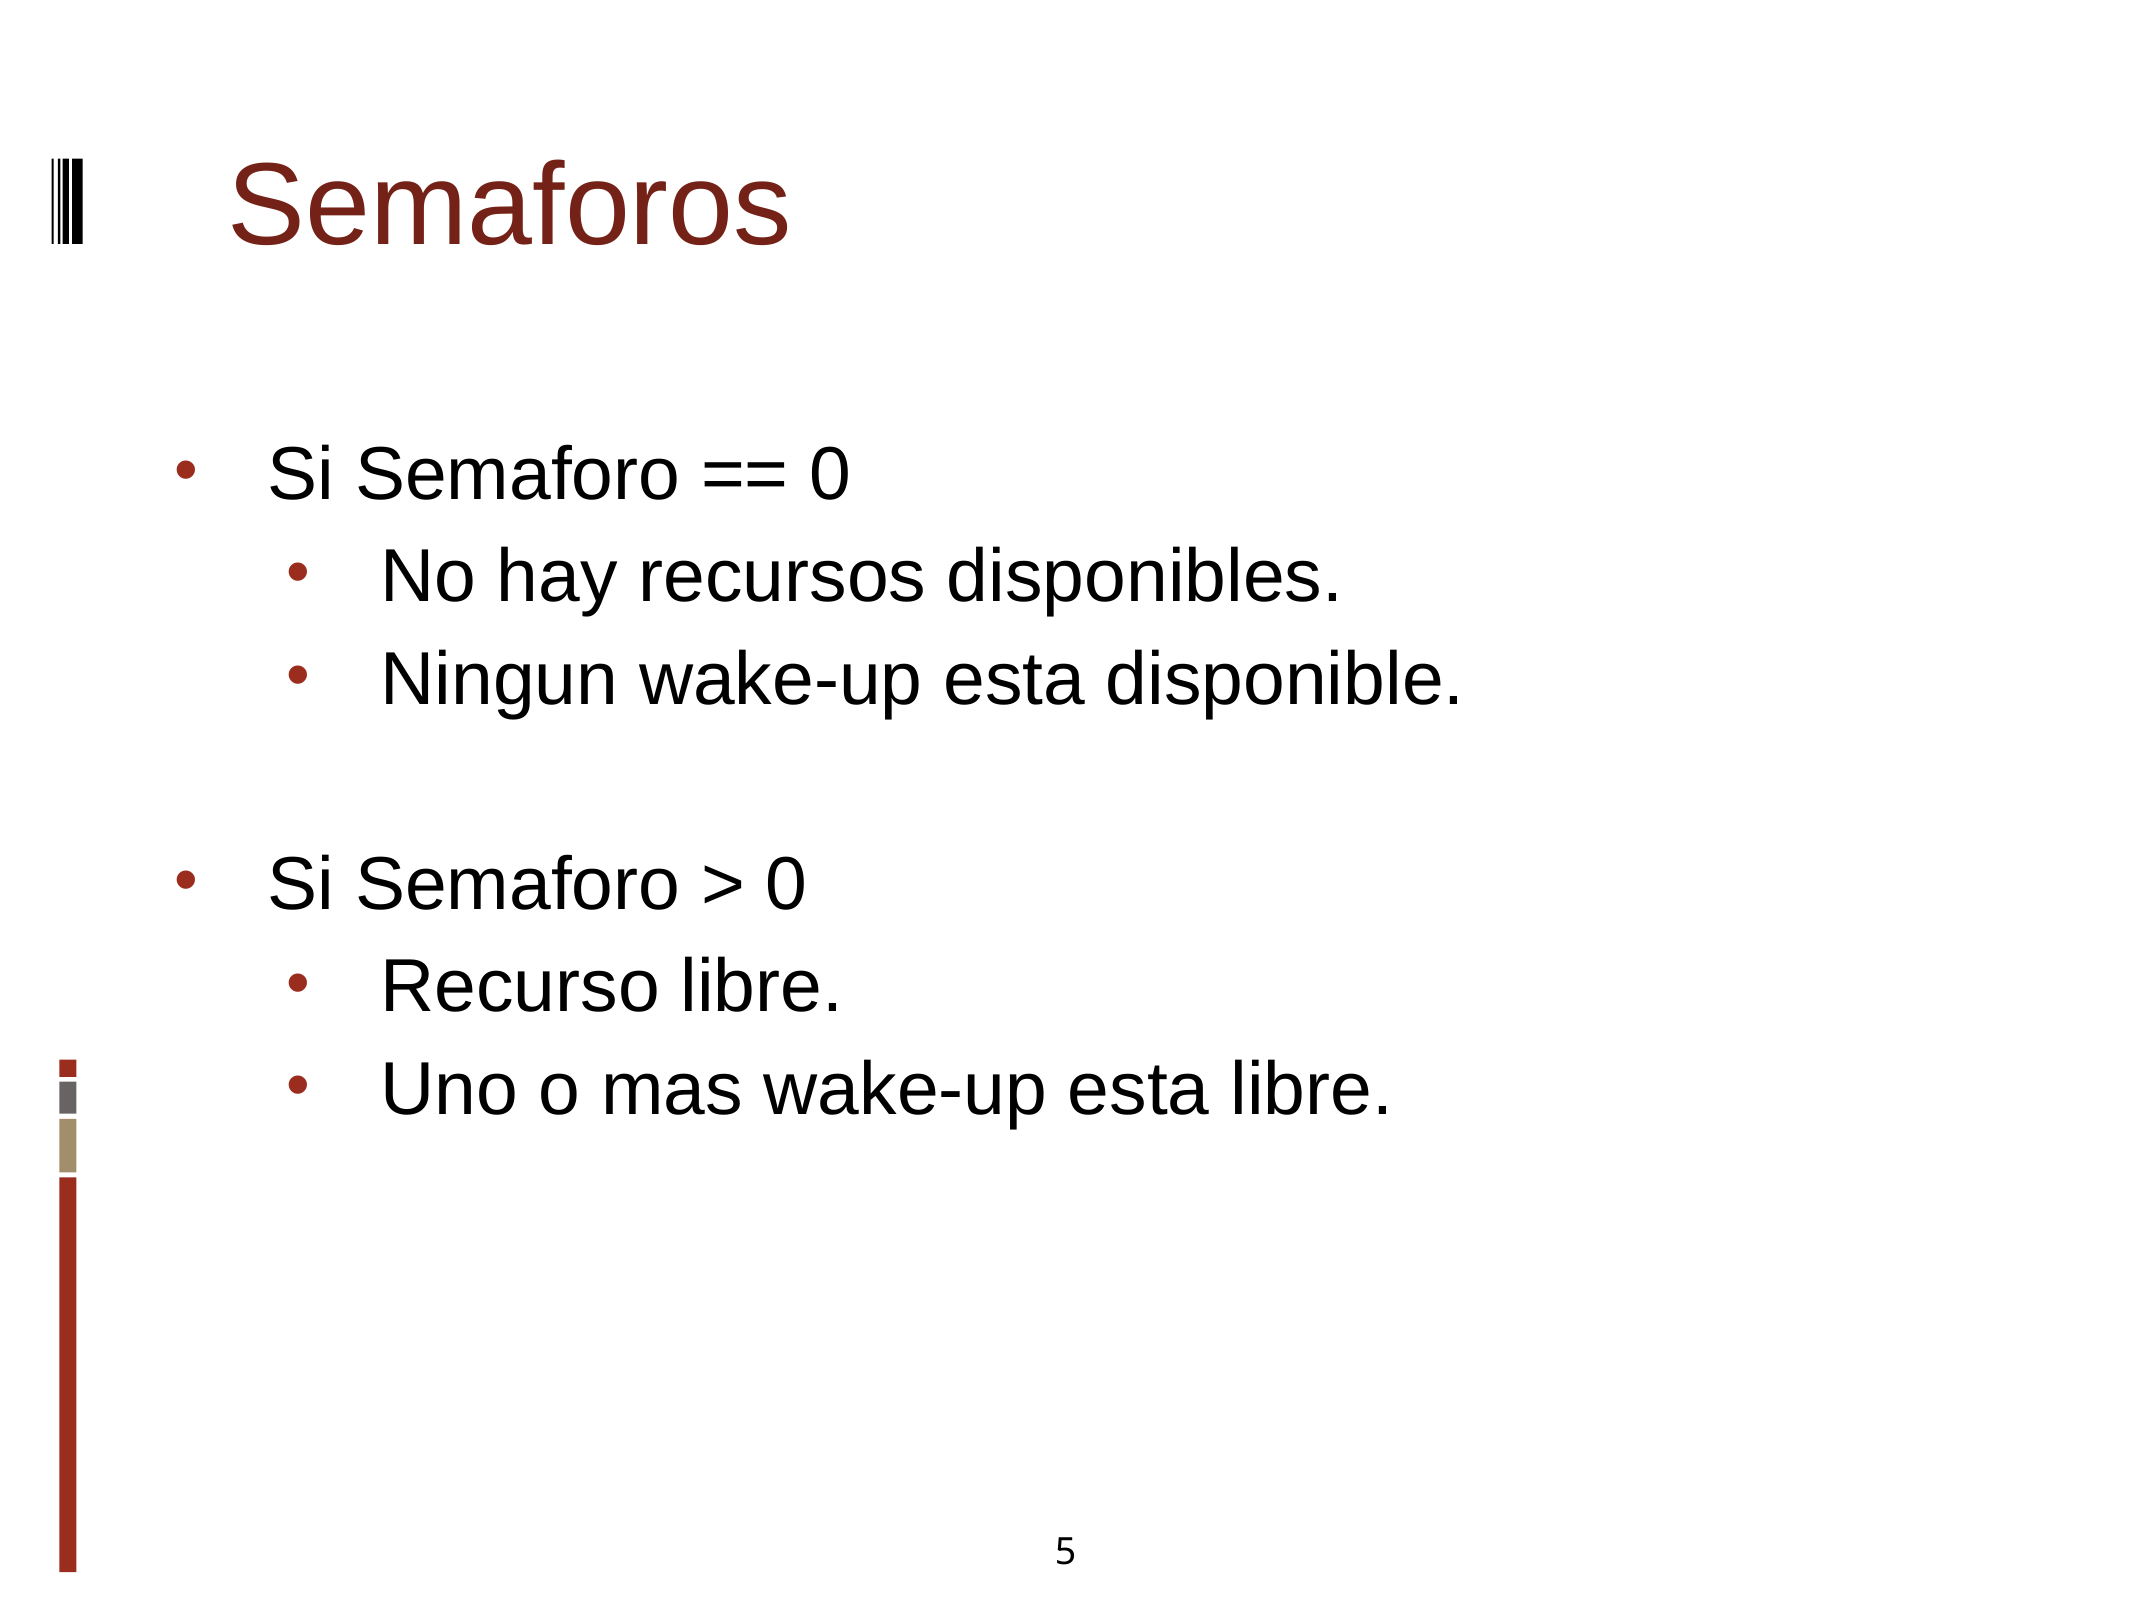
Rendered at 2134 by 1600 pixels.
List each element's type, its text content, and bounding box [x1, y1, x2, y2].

text_box [72, 158, 83, 244]
text_box [59, 1059, 77, 1077]
text_box 5 [1035, 1518, 1096, 1578]
text_box [0, 0, 86, 1599]
text_box [57, 158, 61, 244]
text_box [59, 1081, 77, 1114]
text_box [62, 158, 69, 244]
text_box Si Semaforo == 0 No hay recursos disponibles. Ningun wake-up esta disponible. Si Semaforo > 0 Recurso libre. Uno o mas wake-up esta libre. [85, 415, 2027, 1548]
text_box [59, 1118, 77, 1173]
title Semaforos [213, 119, 2027, 333]
text_box [59, 1177, 77, 1573]
